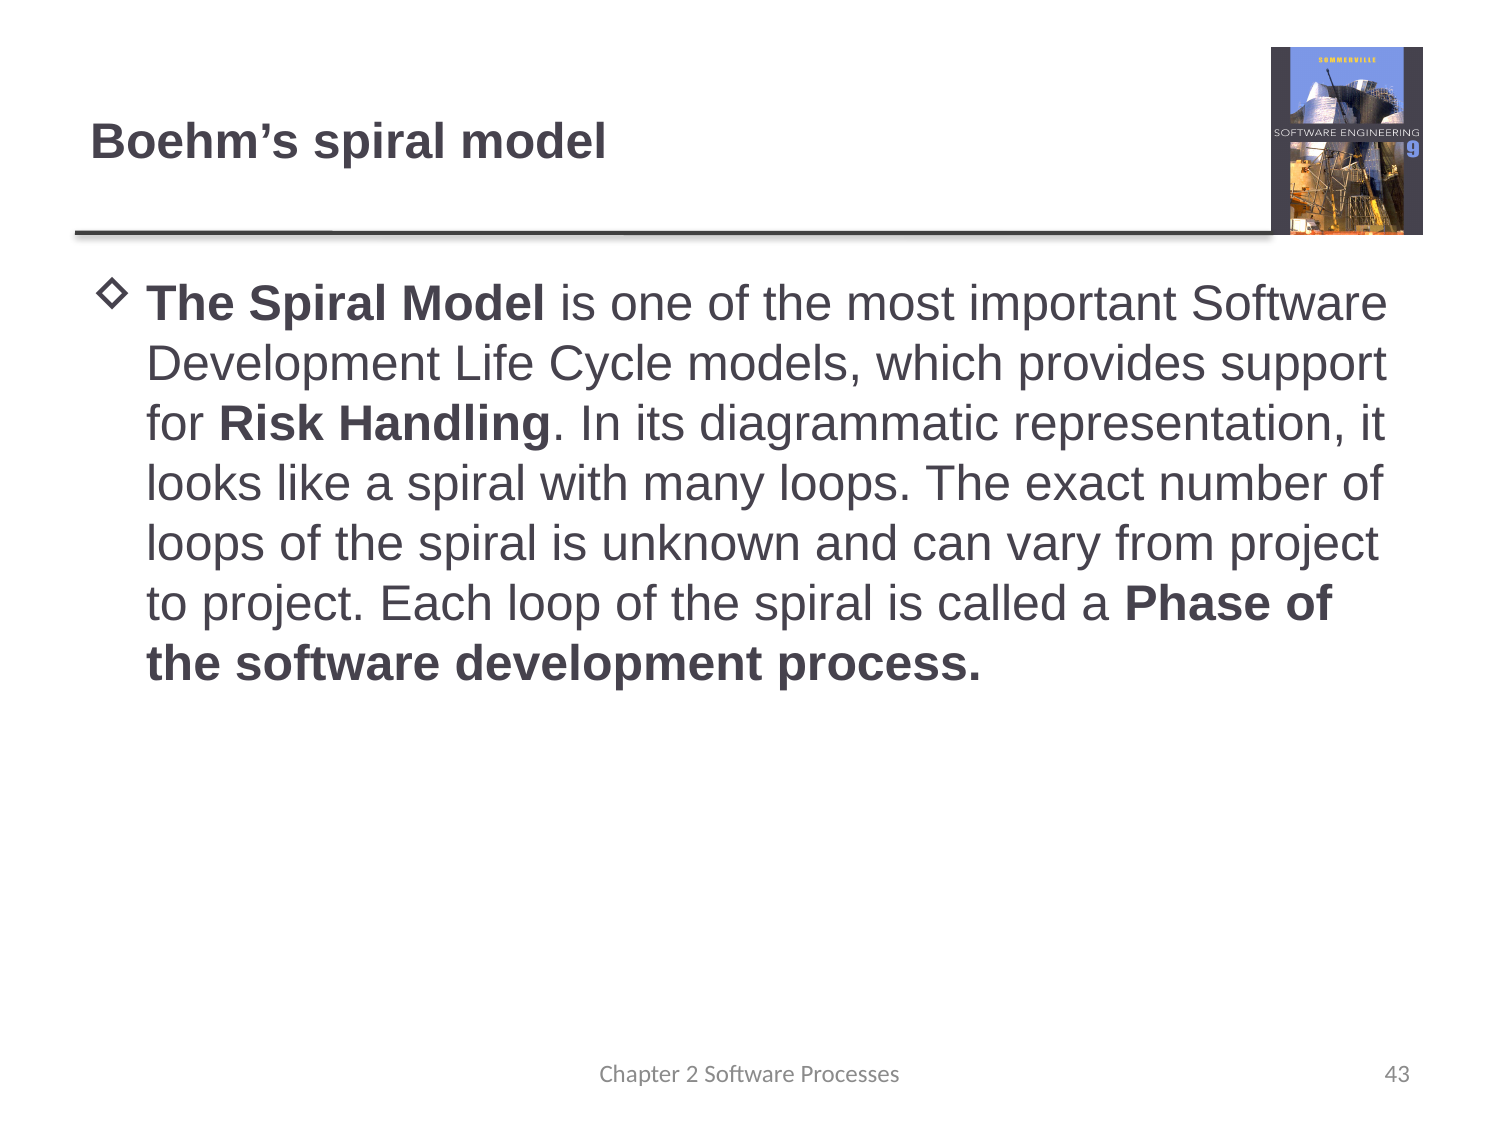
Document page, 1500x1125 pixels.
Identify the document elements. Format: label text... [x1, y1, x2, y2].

list The Spiral Model is one of the most important Software Development Life Cycle models, which provides support for Risk Handling. In its diagrammatic representation, it looks like a spiral with many loops. The exact number of loops of the spiral is unknown and can vary from project to project. Each loop of the spiral is called a Phase of the software development process. [75, 262, 1425, 1005]
title Boehm’s spiral model [74, 44, 1272, 233]
slide_number 43 [1074, 1042, 1425, 1103]
footer Chapter 2 Software Processes [512, 1042, 988, 1103]
picture [1272, 47, 1423, 235]
